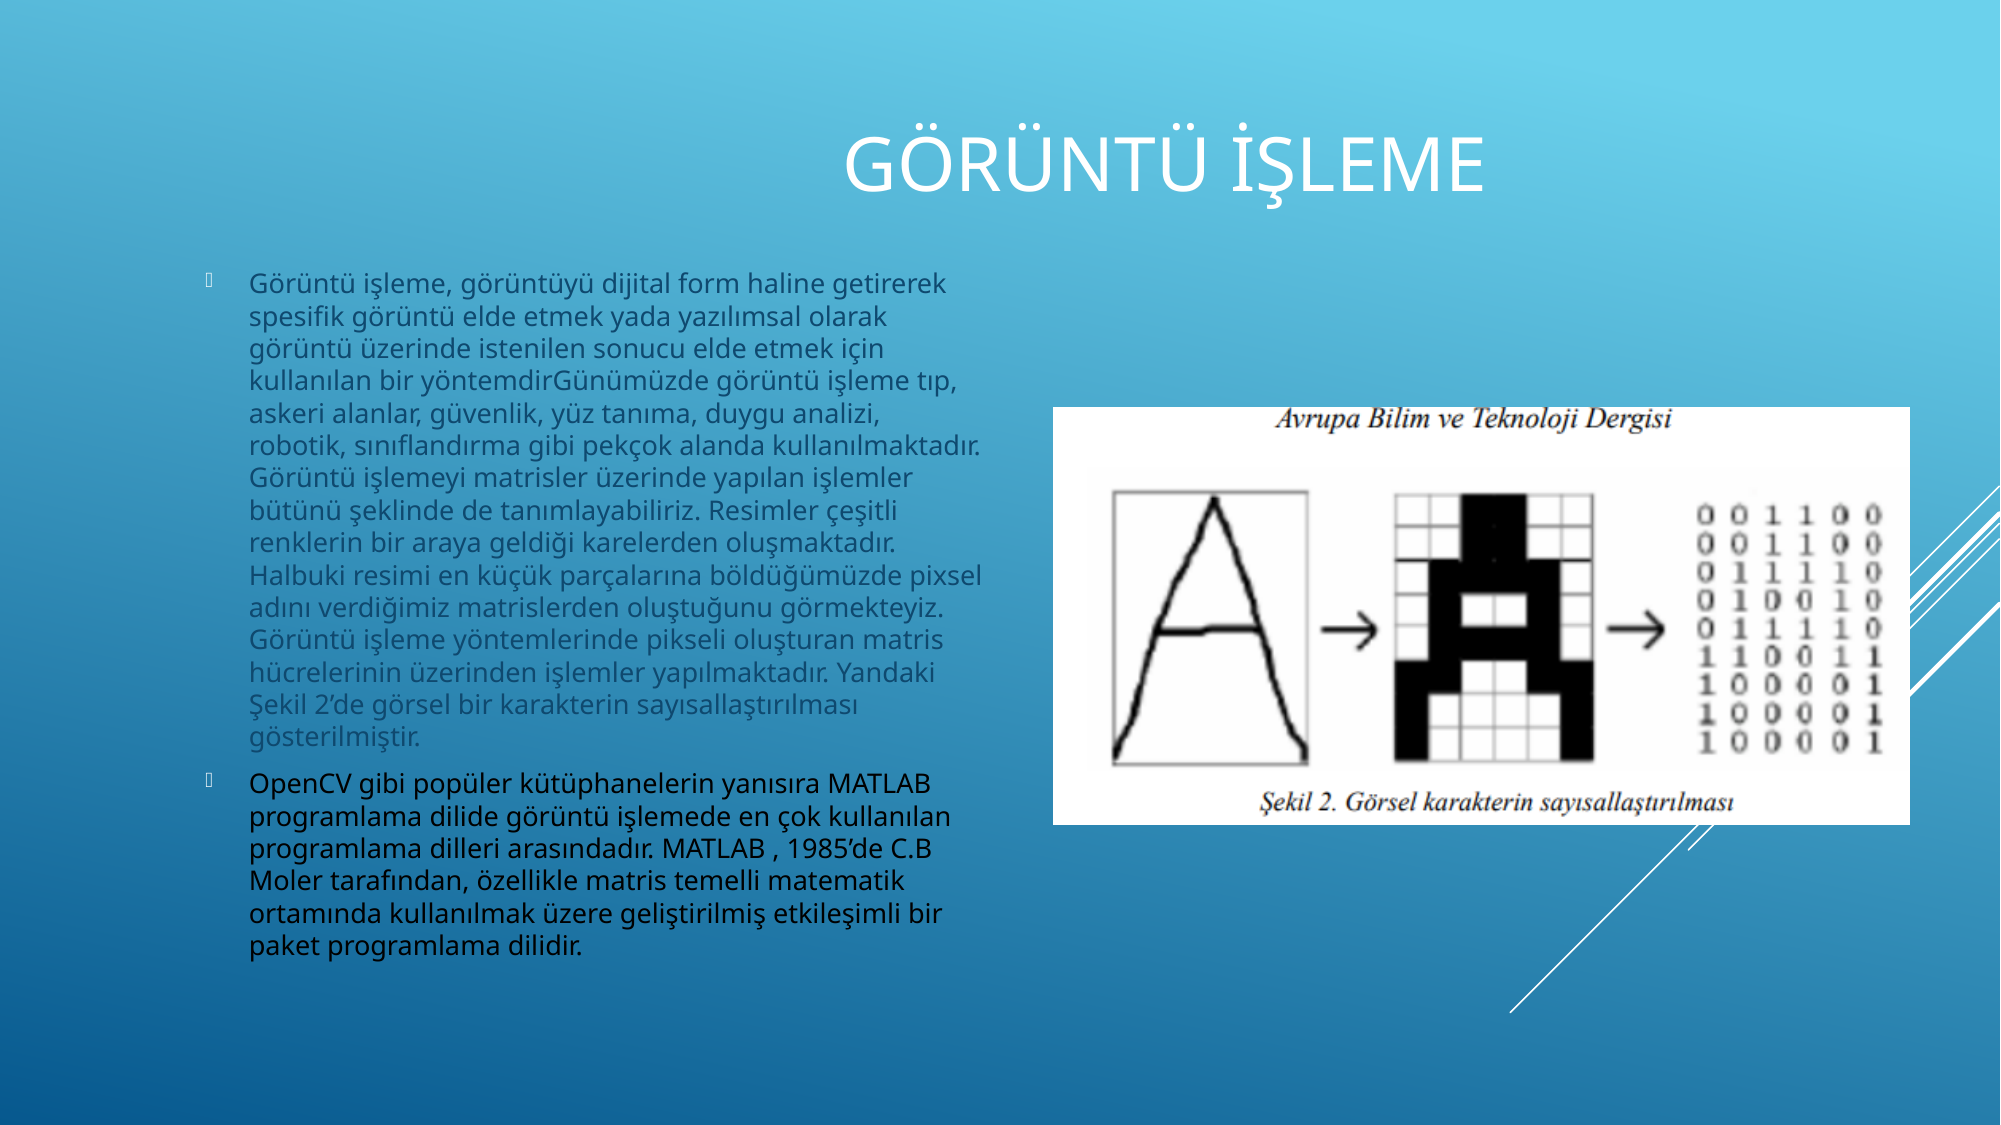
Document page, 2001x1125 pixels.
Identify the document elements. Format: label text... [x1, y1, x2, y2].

picture [1052, 407, 1910, 825]
list Görüntü işleme, görüntüyü dijital form haline getirerek spesifik görüntü elde etmek yada yazılımsal olarak görüntü üzerinde istenilen sonucu elde etmek için kullanılan bir yöntemdirGünümüzde görüntü işleme tıp, askeri alanlar, güvenlik, yüz tanıma, duygu analizi, robotik, sınıflandırma gibi pekçok alanda kullanılmaktadır. Görüntü işlemeyi matrisler üzerinde yapılan işlemler bütünü şeklinde de tanımlayabiliriz. Resimler çeşitli renklerin bir araya geldiği karelerden oluşmaktadır. Halbuki resimi en küçük parçalarına böldüğümüzde pixsel adını verdiğimiz matrislerden oluştuğunu görmekteyiz. Görüntü işleme yöntemlerinde pikseli oluşturan matris hücrelerinin üzerinden işlemler yapılmaktadır. Yandaki Şekil 2’de görsel bir karakterin sayısallaştırılması gösterilmiştir. OpenCV gibi popüler kütüphanelerin yanısıra MATLAB programlama dilide görüntü işlemede en çok kullanılan programlama dilleri arasındadır. MATLAB , 1985’de C.B Moler tarafından, özellikle matris temelli matematik ortamında kullanılmak üzere geliştirilmiş etkileşimli bir paket programlama dilidir. [190, 259, 1000, 974]
title Görüntü İşleme [300, 37, 1700, 286]
